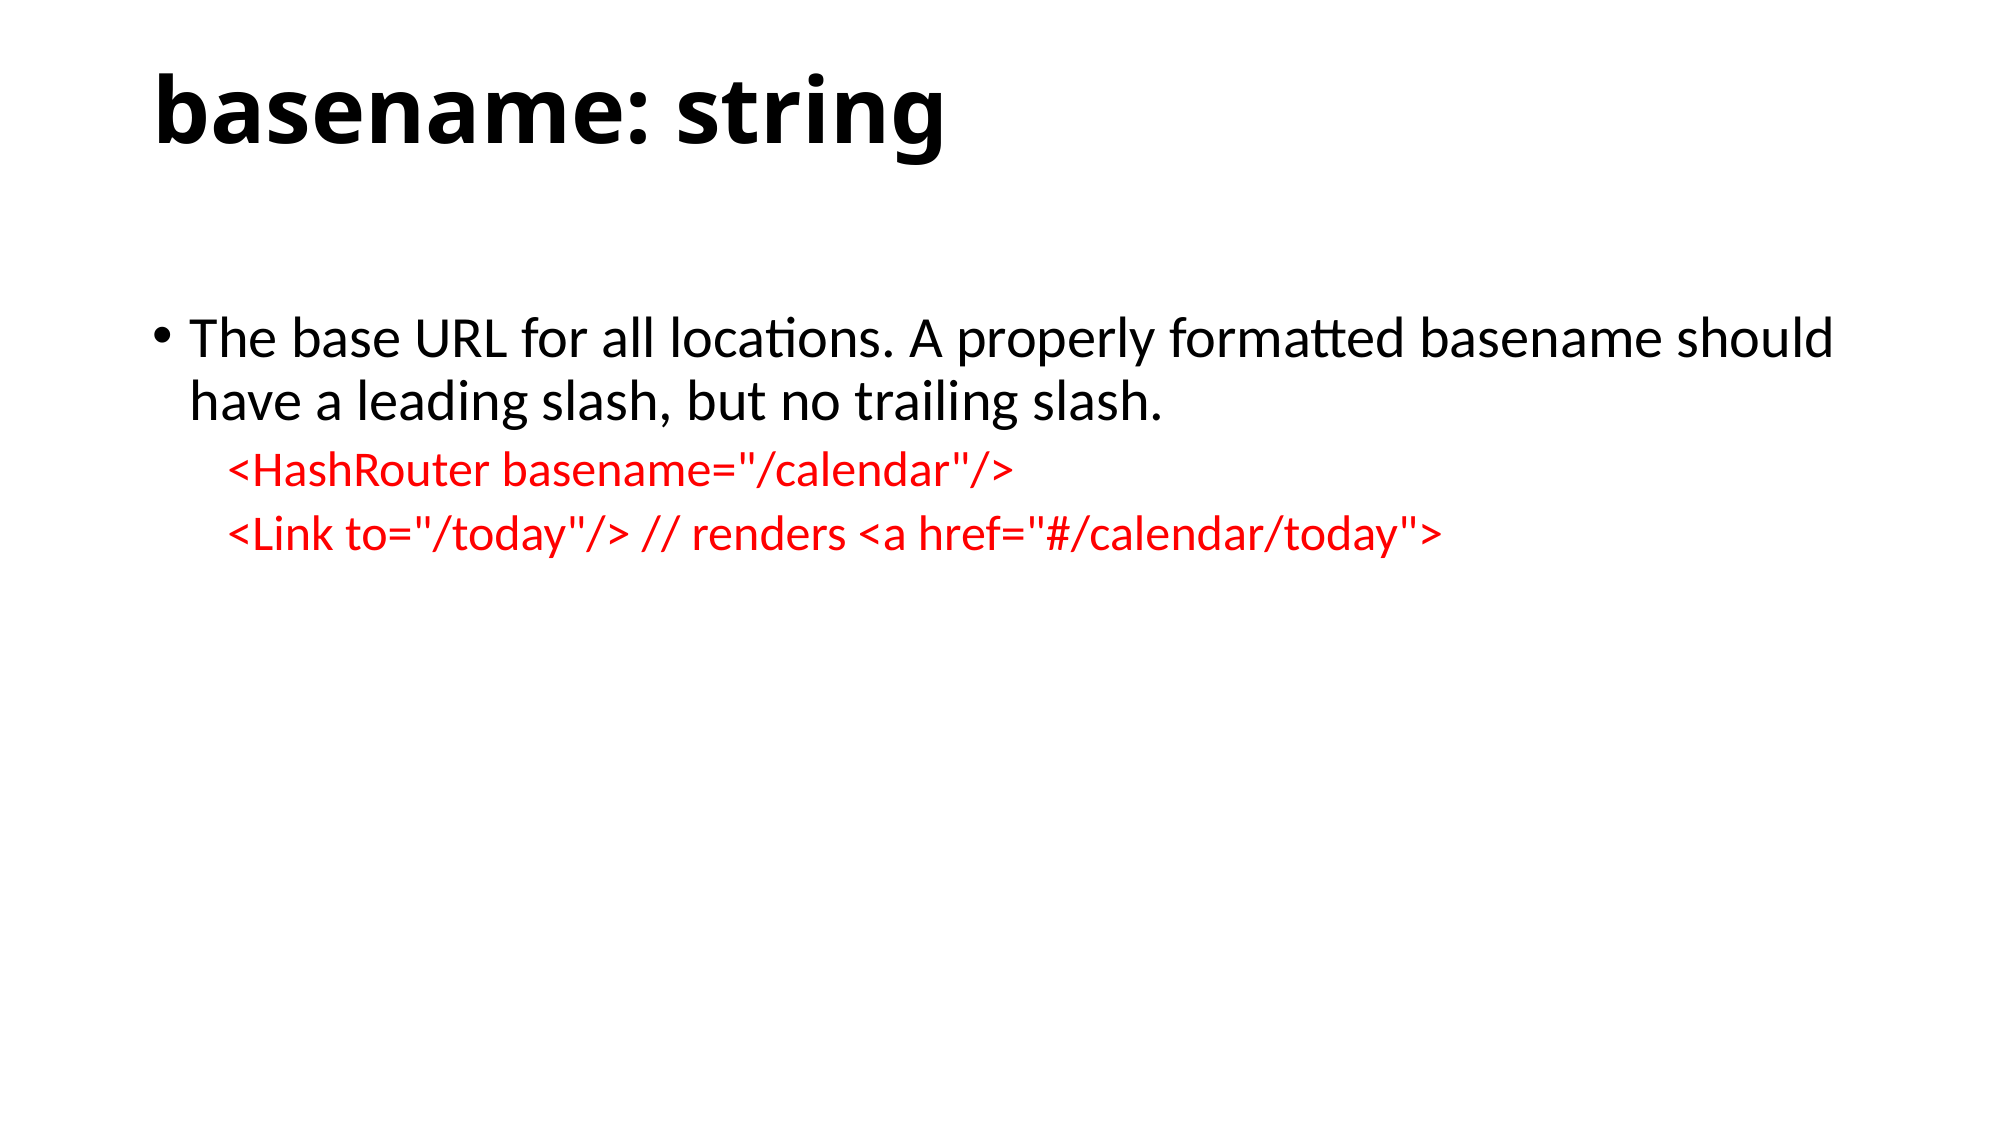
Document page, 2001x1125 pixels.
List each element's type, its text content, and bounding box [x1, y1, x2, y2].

title basename: string [137, 59, 1863, 278]
list The base URL for all locations. A properly formatted basename should have a leading slash, but no trailing slash. <HashRouter basename="/calendar"/> <Link to="/today"/> // renders <a href="#/calendar/today"> [137, 299, 1863, 1014]
